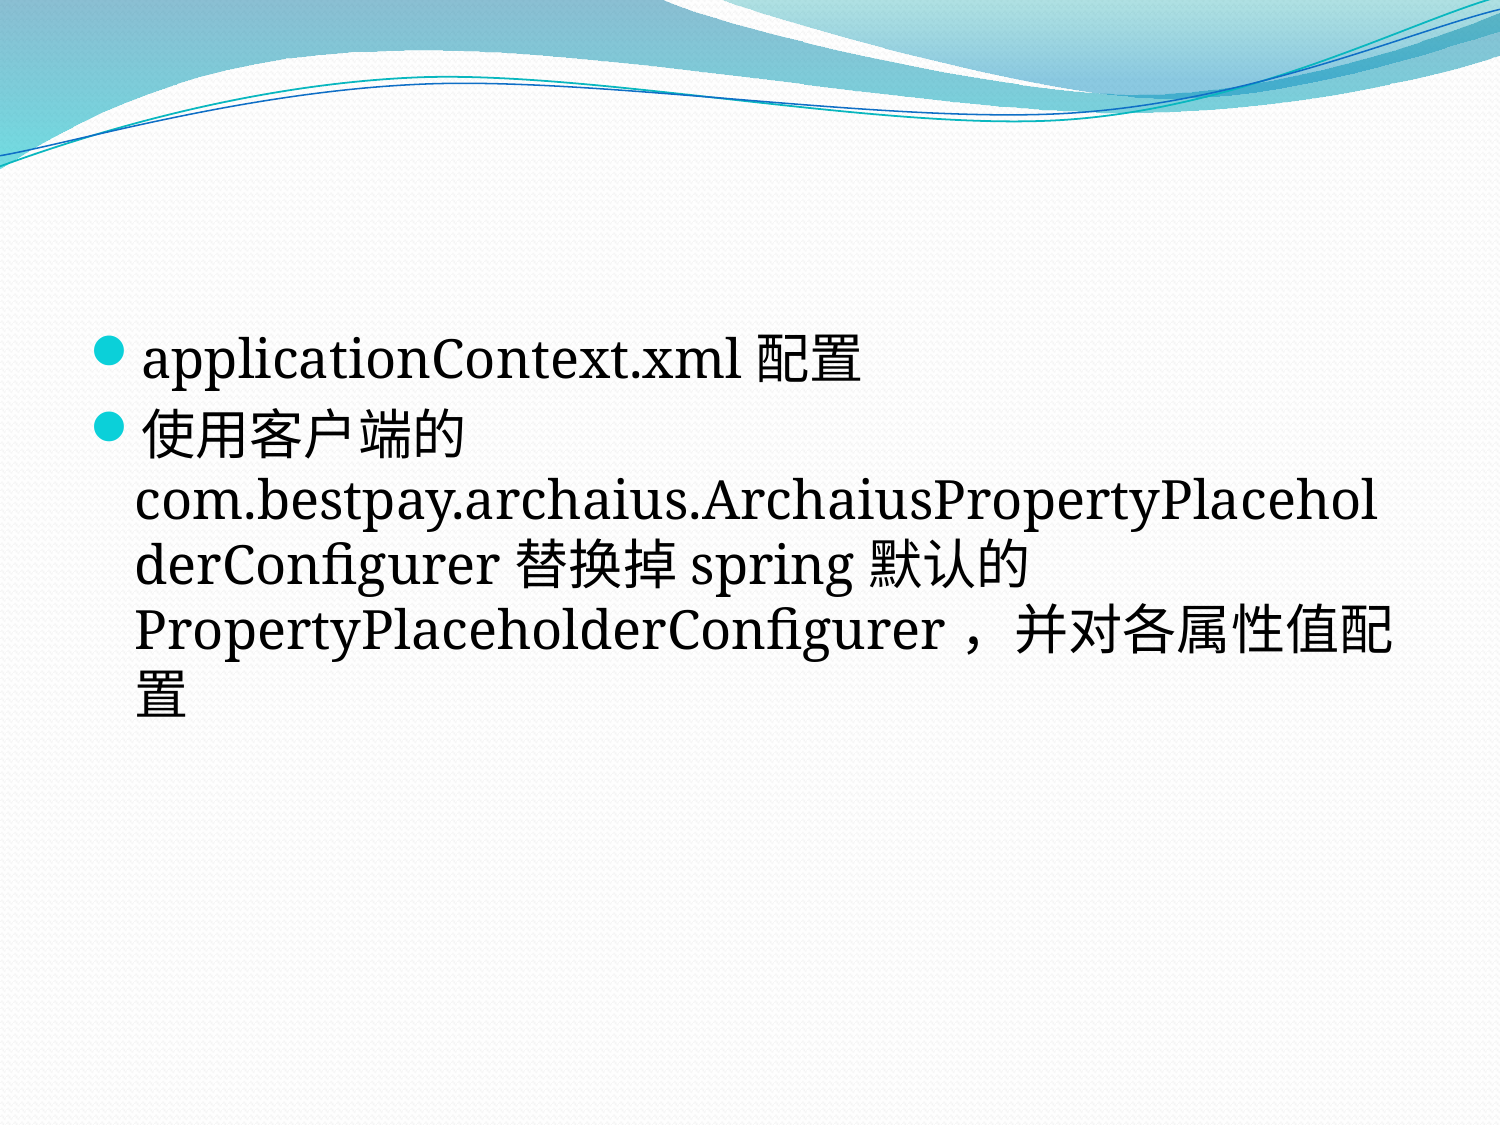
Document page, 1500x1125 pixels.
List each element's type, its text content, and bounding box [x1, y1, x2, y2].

list applicationContext.xml配置 使用客户端的com.bestpay.archaius.ArchaiusPropertyPlaceholderConfigurer替换掉spring默认的PropertyPlaceholderConfigurer，并对各属性值配置 [75, 317, 1425, 1038]
